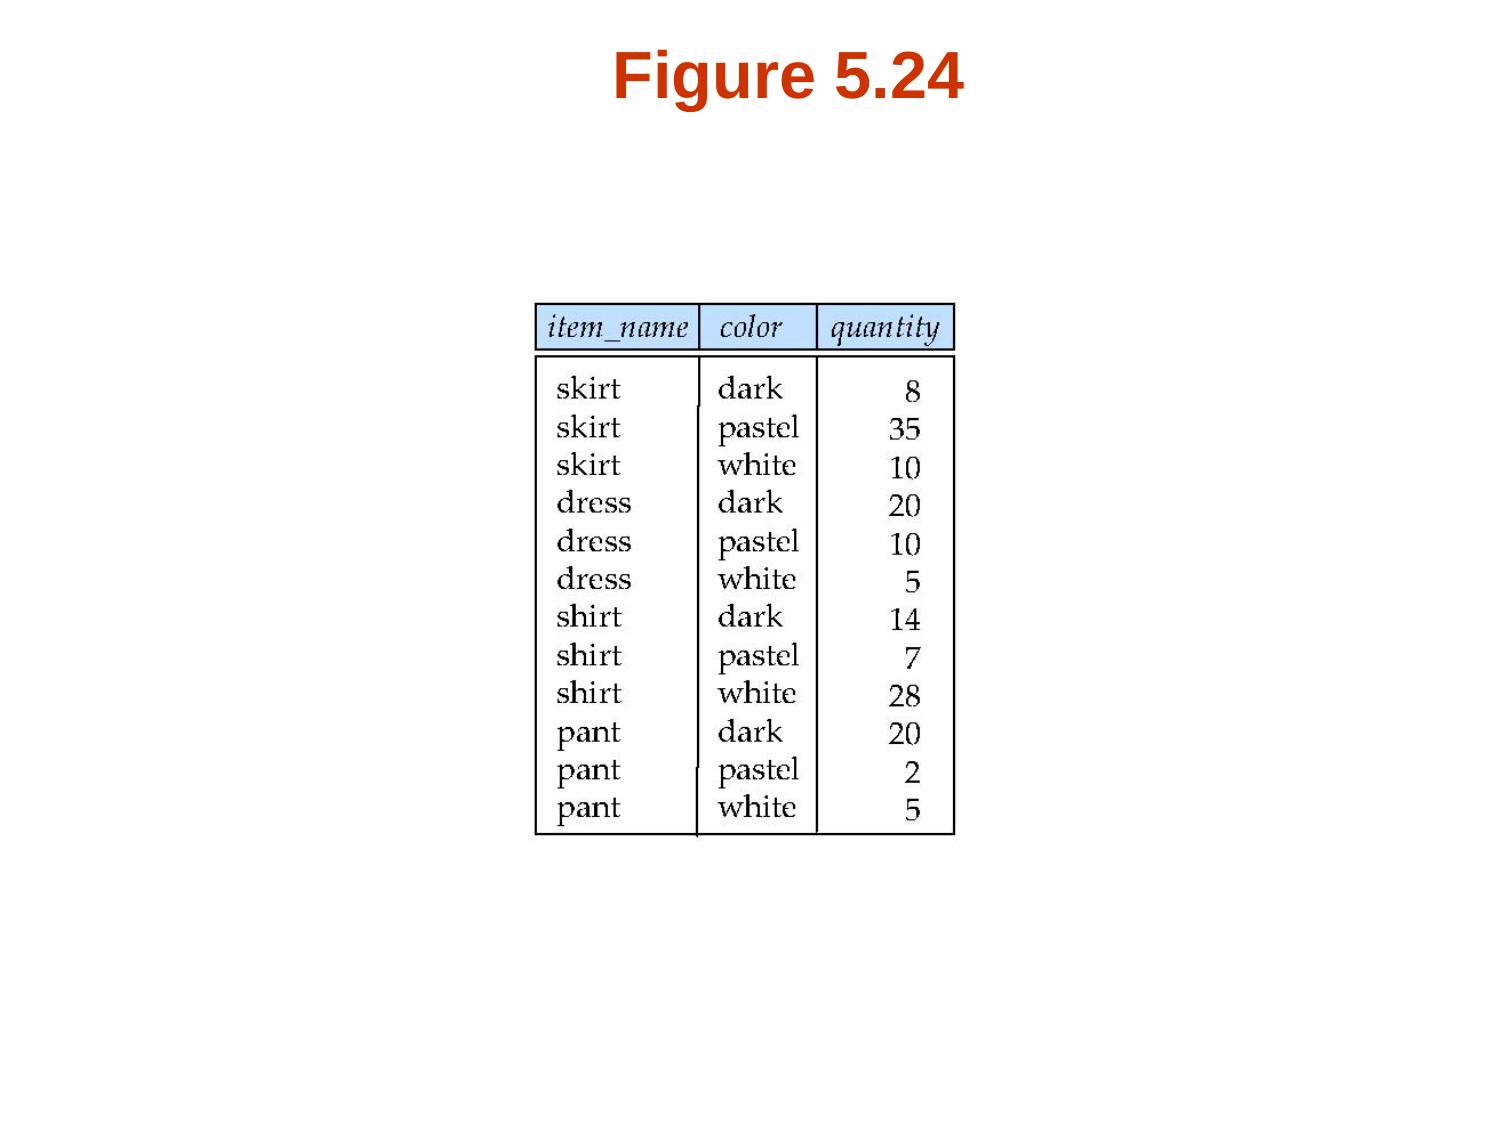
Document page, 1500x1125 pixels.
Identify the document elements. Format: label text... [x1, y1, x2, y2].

picture [529, 296, 961, 841]
title Figure 5.24 [125, 18, 1452, 120]
